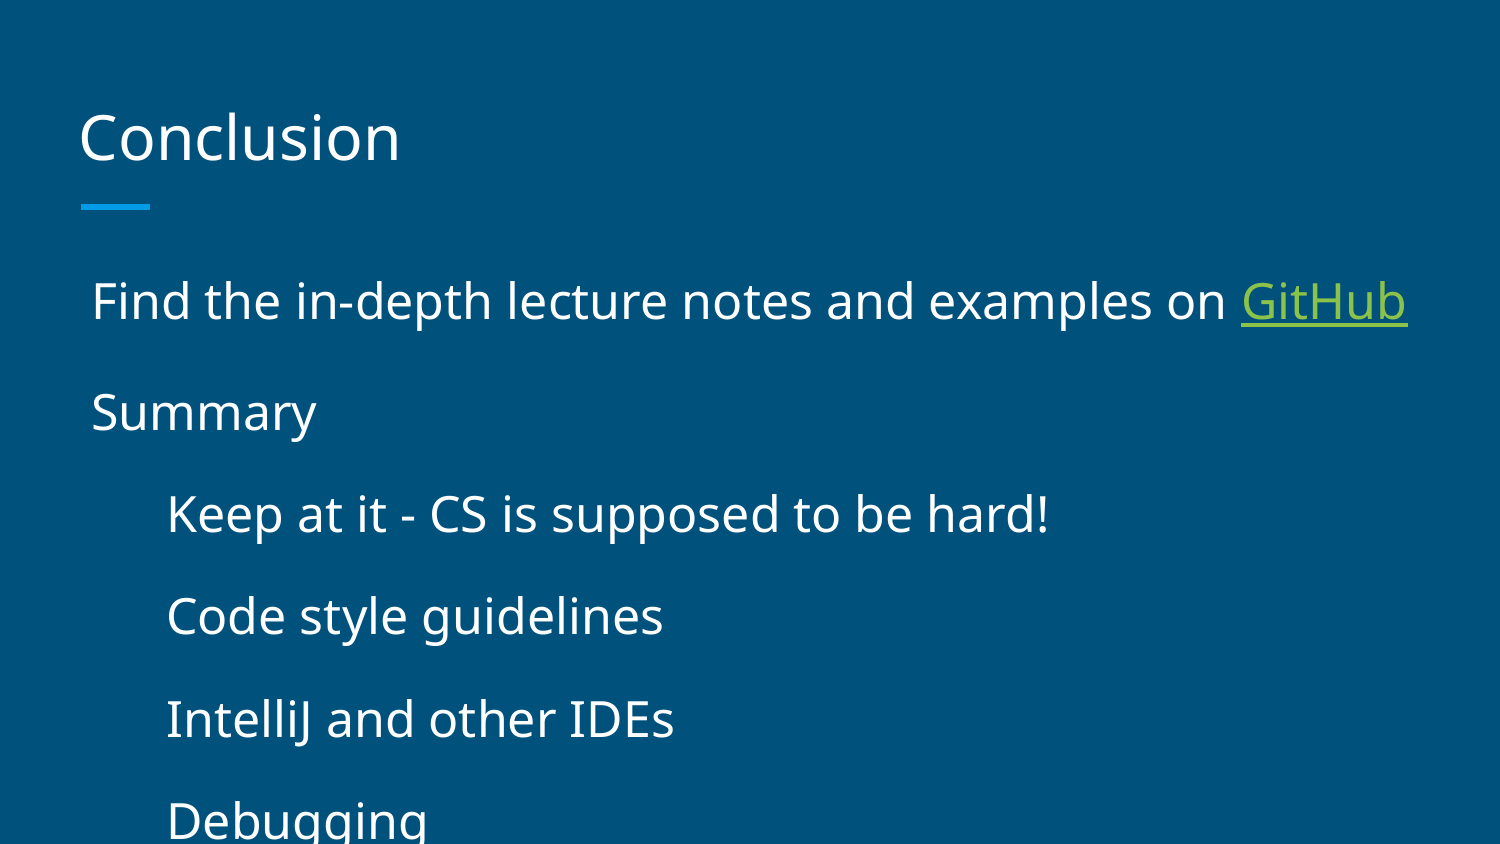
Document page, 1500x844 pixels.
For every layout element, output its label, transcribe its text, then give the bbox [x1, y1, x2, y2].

title Conclusion [63, 75, 1437, 188]
list Find the in-depth lecture notes and examples on GitHub Summary Keep at it - CS is supposed to be hard! Code style guidelines IntelliJ and other IDEs Debugging [63, 244, 1437, 750]
